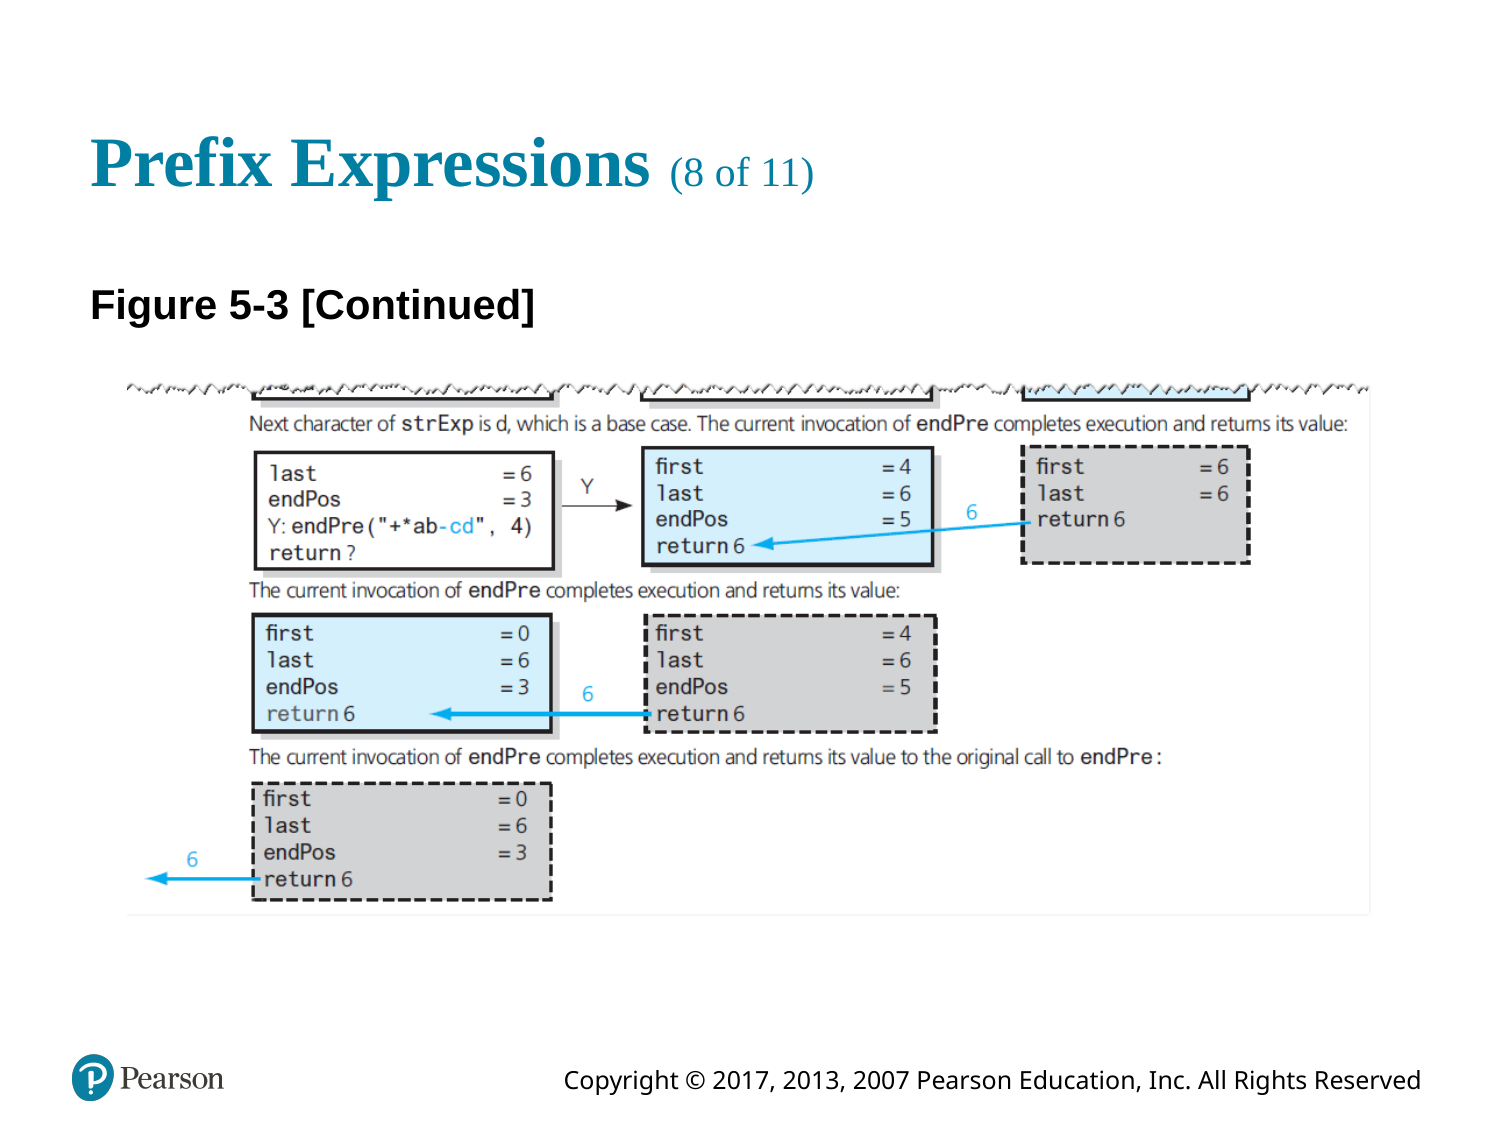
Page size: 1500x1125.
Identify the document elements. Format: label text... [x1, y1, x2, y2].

list Figure 5-3 [Continued] [75, 262, 1425, 336]
picture [72, 1087, 83, 1101]
picture [98, 1054, 224, 1101]
picture [72, 1054, 88, 1070]
picture [127, 382, 1373, 918]
picture [80, 1063, 106, 1088]
title Prefix Expressions (8 of 11) [75, 35, 1425, 216]
